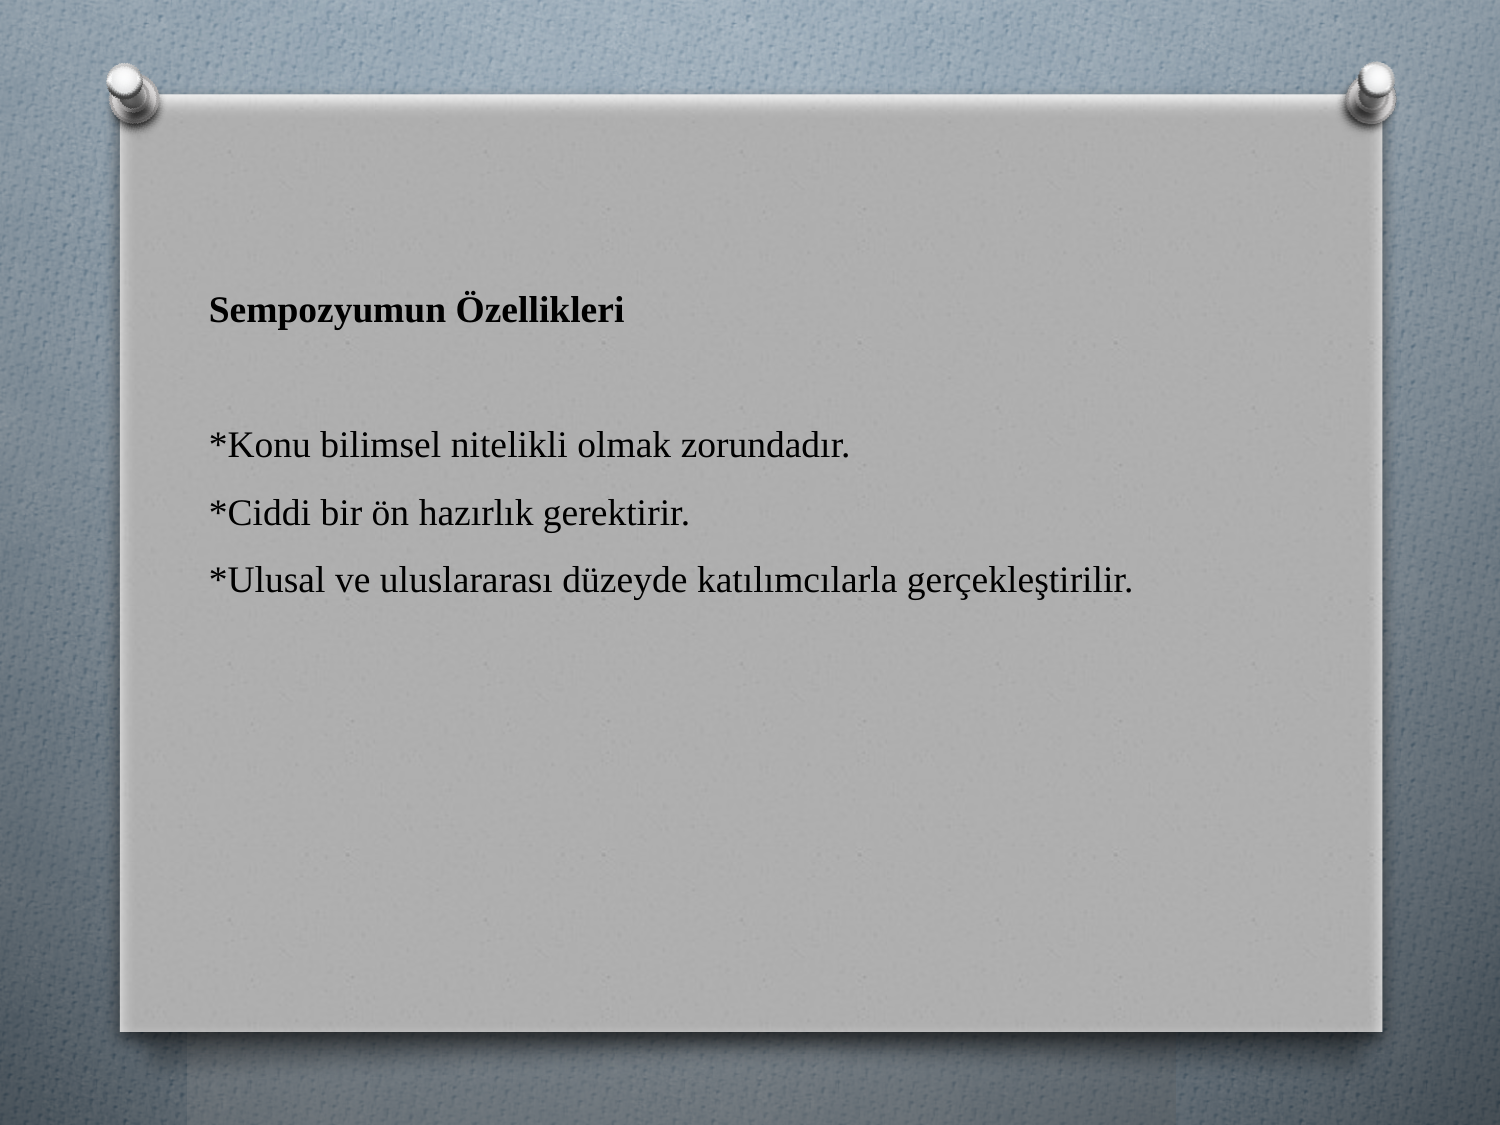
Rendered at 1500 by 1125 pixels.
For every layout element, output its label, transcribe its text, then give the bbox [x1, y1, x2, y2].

picture [75, 29, 198, 153]
picture [1317, 35, 1439, 156]
text_box Sempozyumun Özellikleri *Konu bilimsel nitelikli olmak zorundadır. *Ciddi bir ön hazırlık gerektirir. *Ulusal ve uluslararası düzeyde katılımcılarla gerçekleştirilir. [194, 255, 1329, 608]
